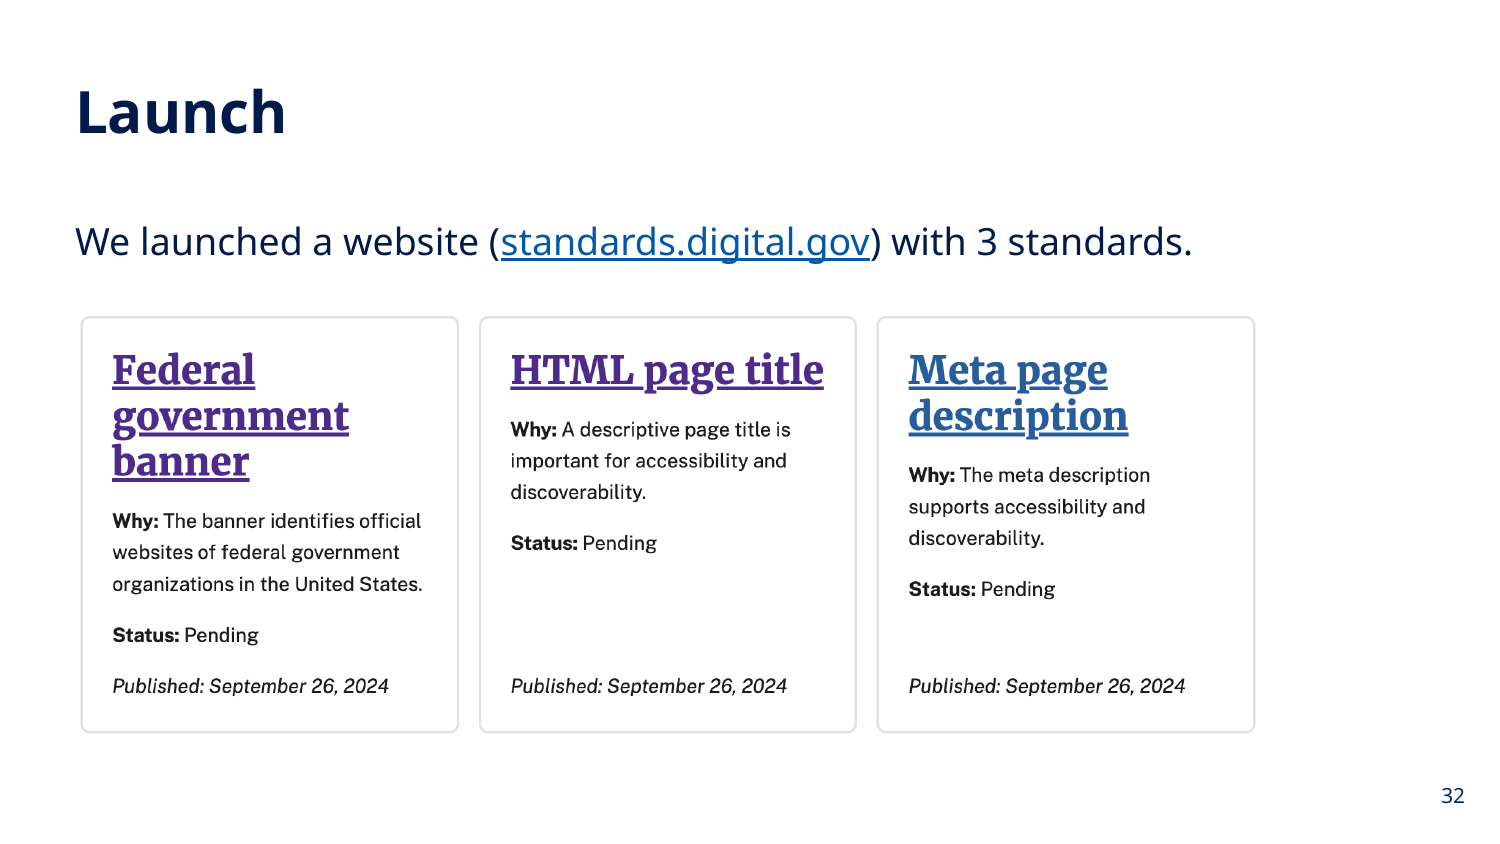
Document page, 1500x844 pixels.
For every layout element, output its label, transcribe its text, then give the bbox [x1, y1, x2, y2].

slide_number 32 [1389, 764, 1480, 830]
picture [65, 304, 1269, 751]
list We launched a website (standards.digital.gov) with 3 standards. [75, 195, 1425, 700]
title Launch [75, 75, 1425, 195]
